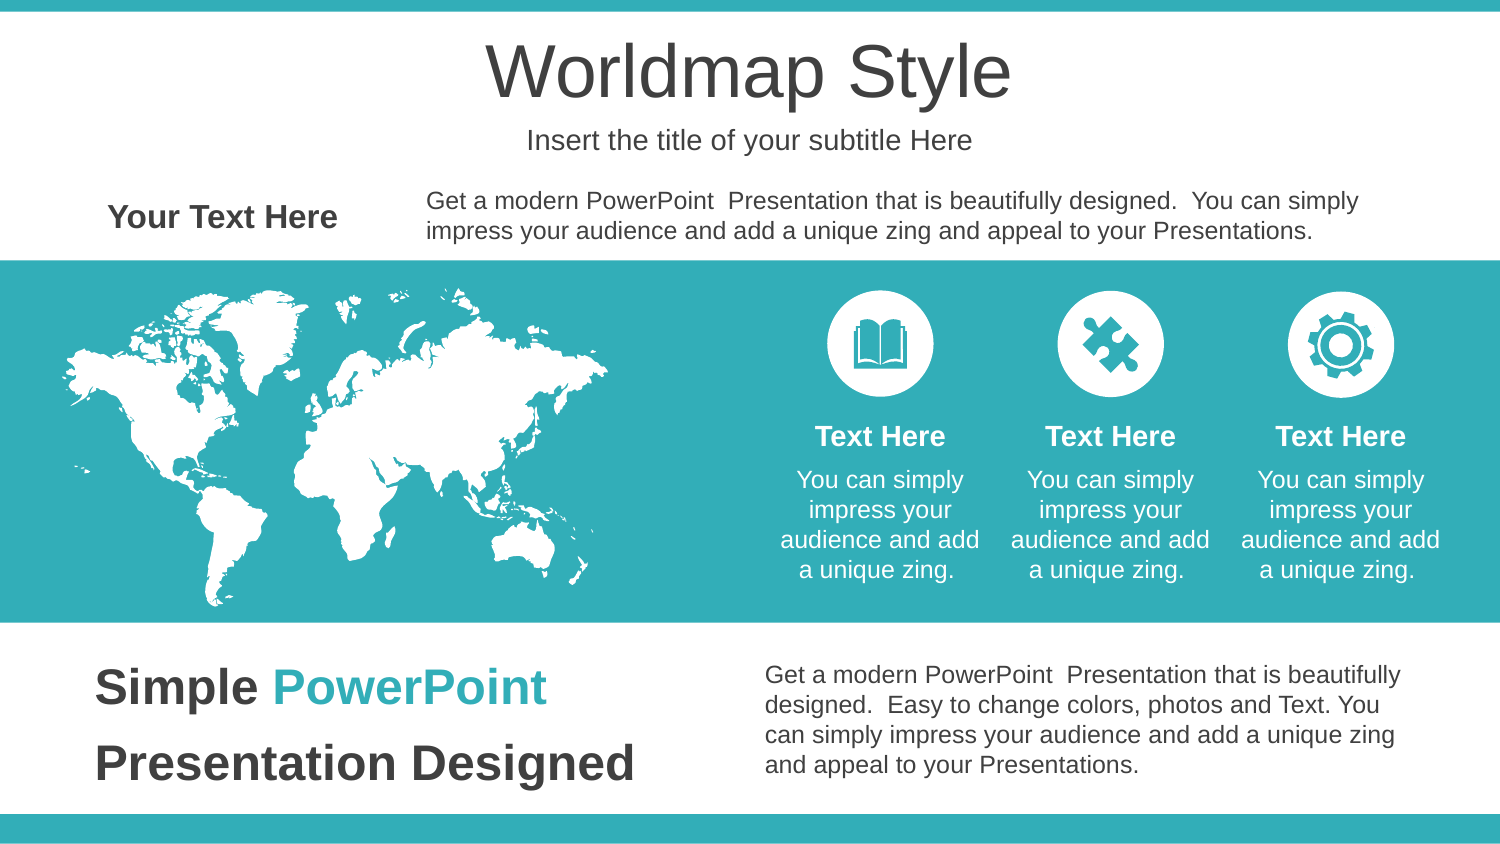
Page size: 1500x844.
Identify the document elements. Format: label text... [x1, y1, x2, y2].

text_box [62, 287, 609, 607]
text_box [851, 317, 909, 371]
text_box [762, 409, 991, 593]
list Worldmap Style [0, 20, 1500, 114]
text_box Your Text Here [92, 187, 403, 243]
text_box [992, 409, 1222, 593]
text_box Get a modern PowerPoint Presentation that is beautifully designed. Easy to change colors, photos and Text. You can simply impress your audience and add a unique zing and appeal to your Presentations. [750, 651, 1436, 787]
text_box Simple PowerPoint Presentation Designed [79, 645, 732, 795]
text_box [1305, 309, 1377, 381]
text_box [1223, 409, 1459, 593]
text_box Get a modern PowerPoint Presentation that is beautifully designed. You can simply impress your audience and add a unique zing and appeal to your Presentations. [411, 176, 1436, 252]
text_box [1285, 289, 1397, 400]
text_box [1055, 288, 1167, 400]
text_box [1080, 314, 1142, 376]
text_box [825, 288, 936, 399]
text_box [0, 258, 1500, 625]
list Insert the title of your subtitle Here [0, 114, 1500, 162]
